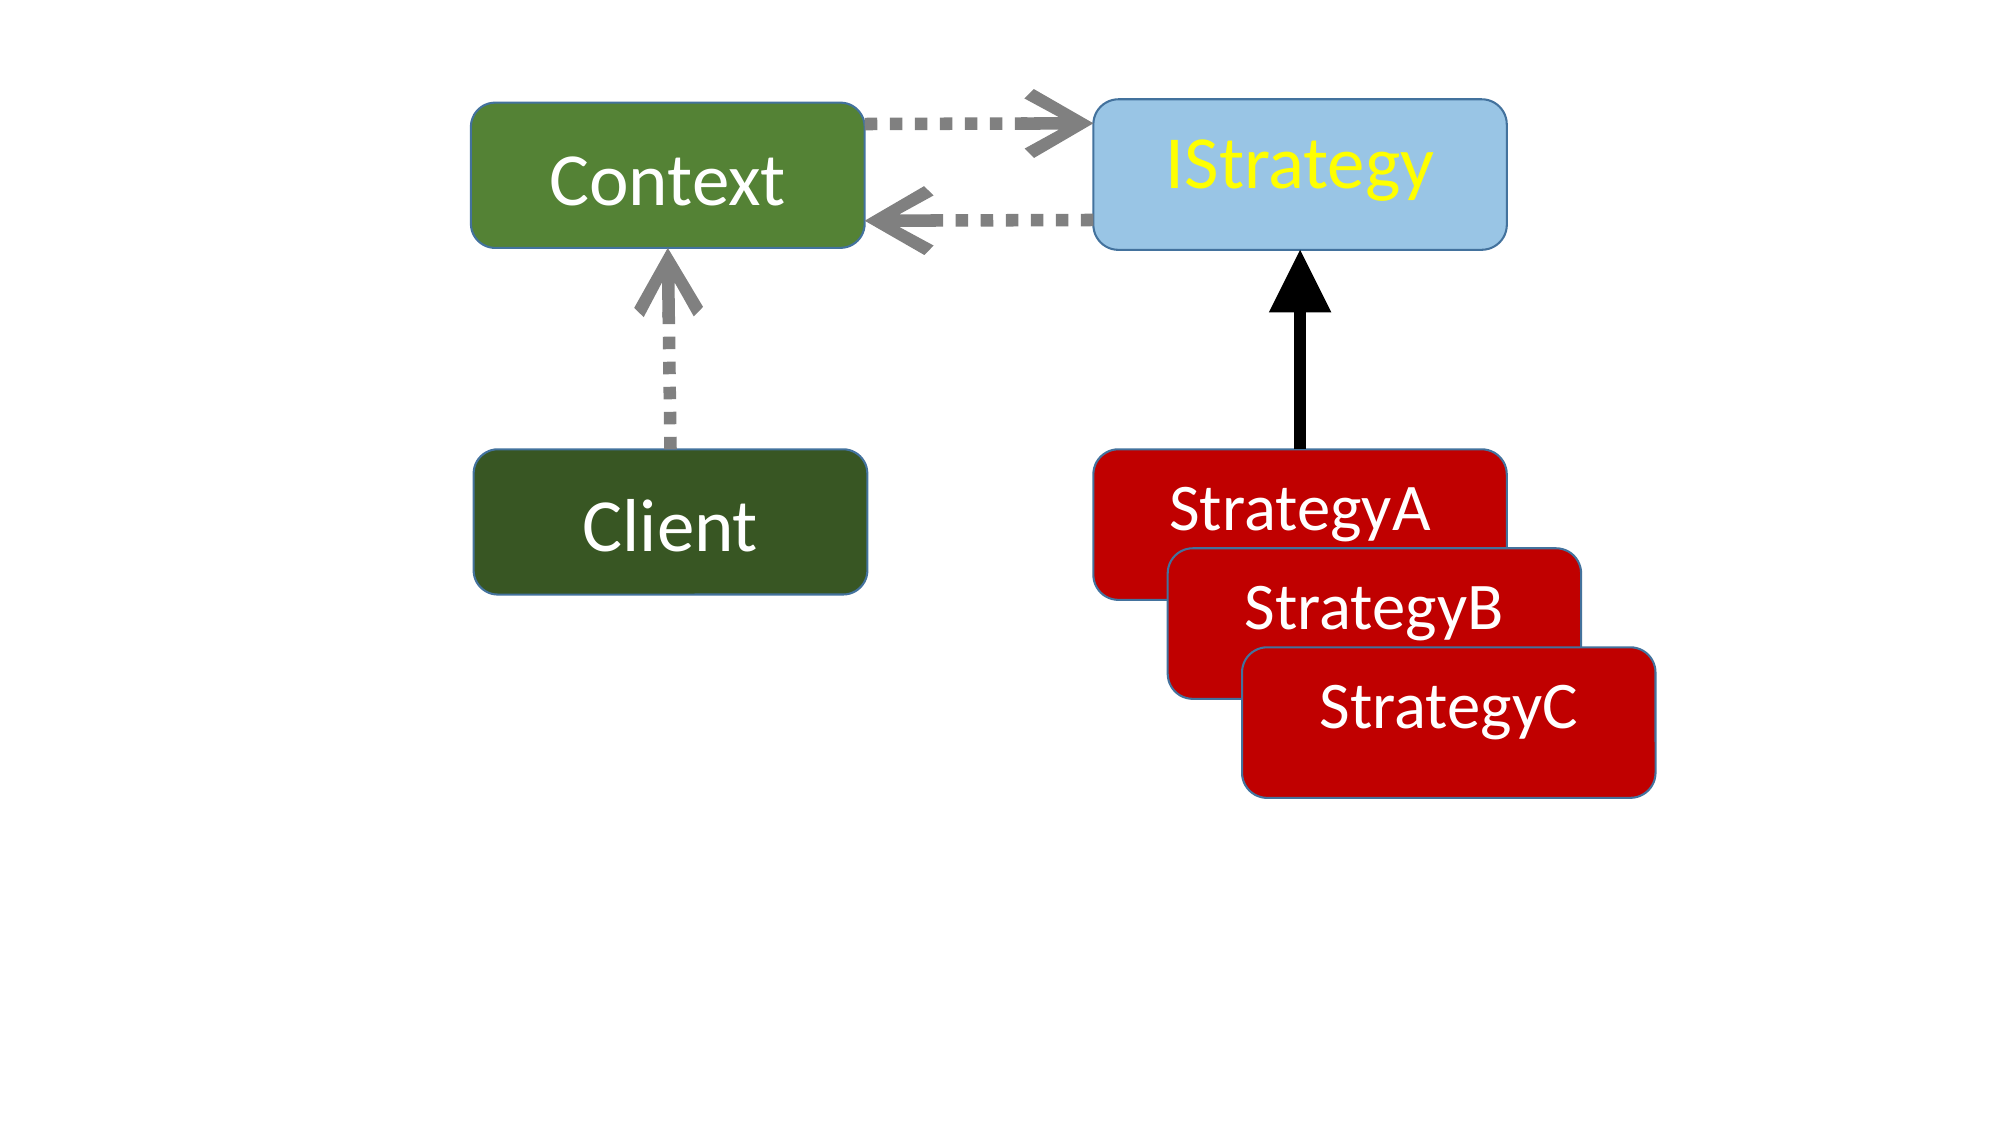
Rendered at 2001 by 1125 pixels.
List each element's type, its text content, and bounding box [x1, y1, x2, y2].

text_box IStrategy [1092, 98, 1508, 251]
text_box Client [472, 448, 869, 596]
text_box StrategyA [1092, 448, 1508, 601]
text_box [667, 247, 671, 450]
text_box StrategyC [1241, 646, 1657, 799]
text_box Context [469, 101, 866, 249]
text_box StrategyB [1166, 547, 1583, 700]
